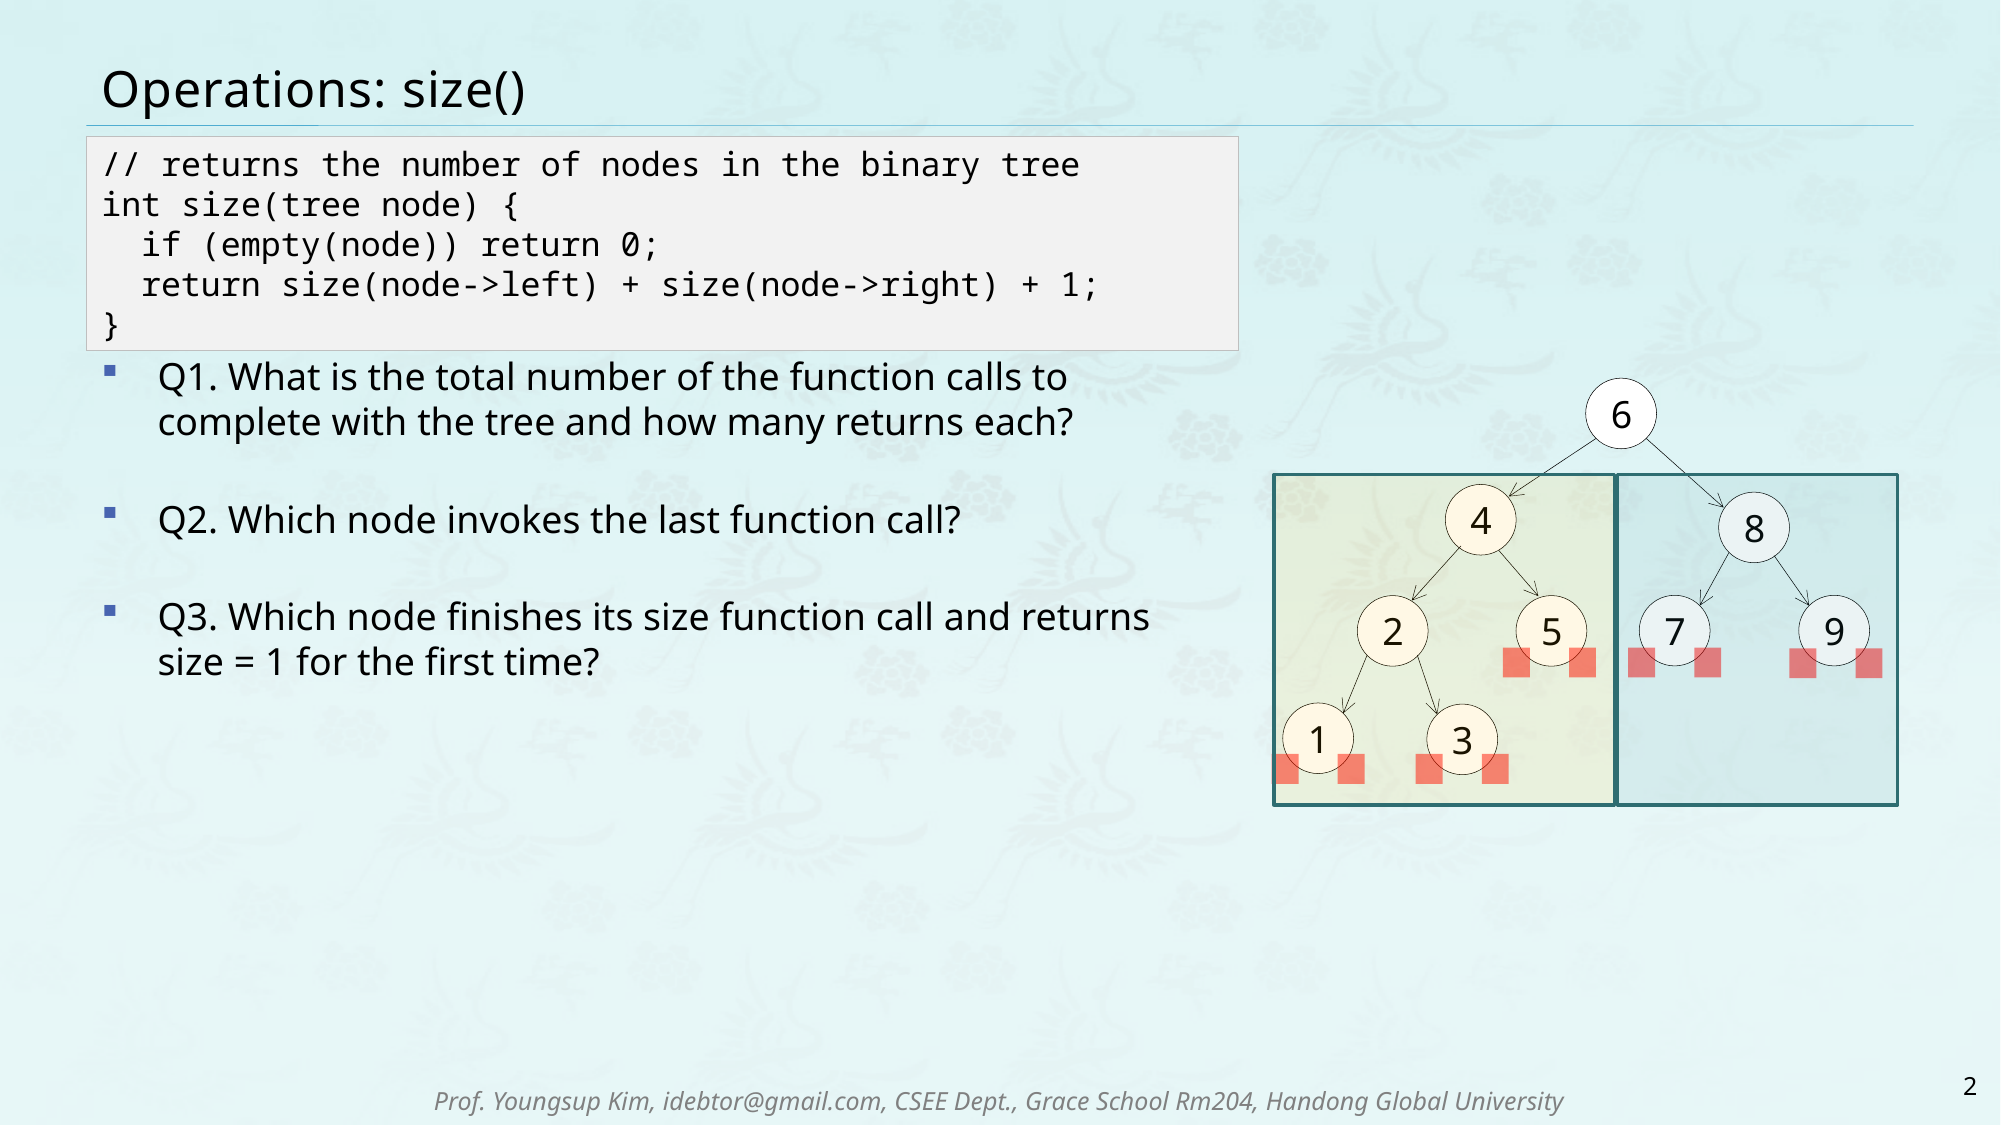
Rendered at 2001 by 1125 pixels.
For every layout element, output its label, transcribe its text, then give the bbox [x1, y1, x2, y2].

list Q1. What is the total number of the function calls to complete with the tree and how many returns each? Q2. Which node invokes the last function call? Q3. Which node finishes its size function call and returns size = 1 for the first time? [86, 351, 1225, 1035]
title Operations: size() [86, 50, 1914, 126]
slide_number 2 [1816, 1057, 1993, 1118]
text_box // returns the number of nodes in the binary tree int size(tree node) { if (empty(node)) return 0; return size(node->left) + size(node->right) + 1; } [86, 136, 1239, 351]
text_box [1271, 378, 1898, 806]
